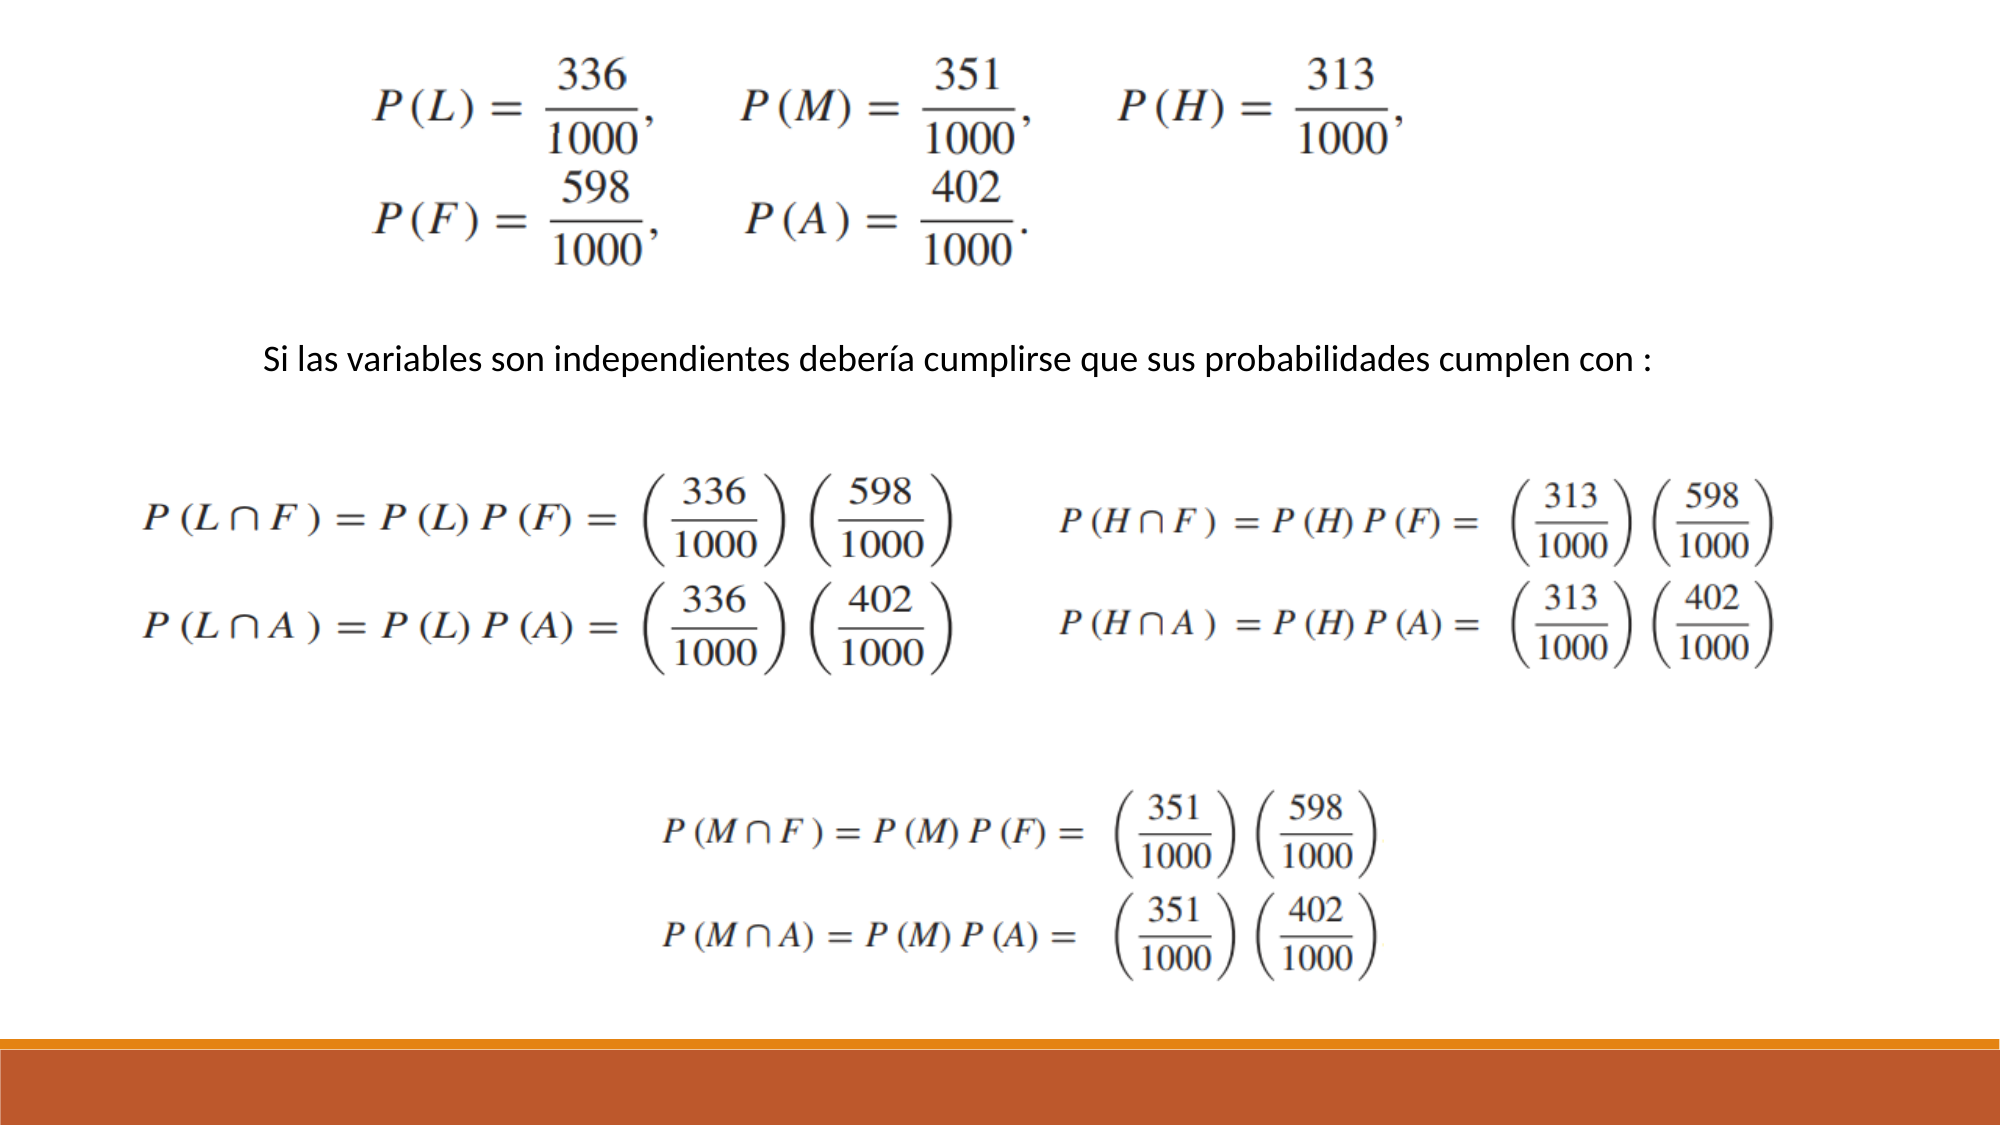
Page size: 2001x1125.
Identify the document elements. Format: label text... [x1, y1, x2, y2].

picture [136, 448, 957, 730]
picture [647, 788, 1385, 987]
picture [347, 22, 1608, 291]
text_box Si las variables son independientes debería cumplirse que sus probabilidades cumplen con : [248, 326, 1752, 386]
picture [1043, 469, 1775, 684]
